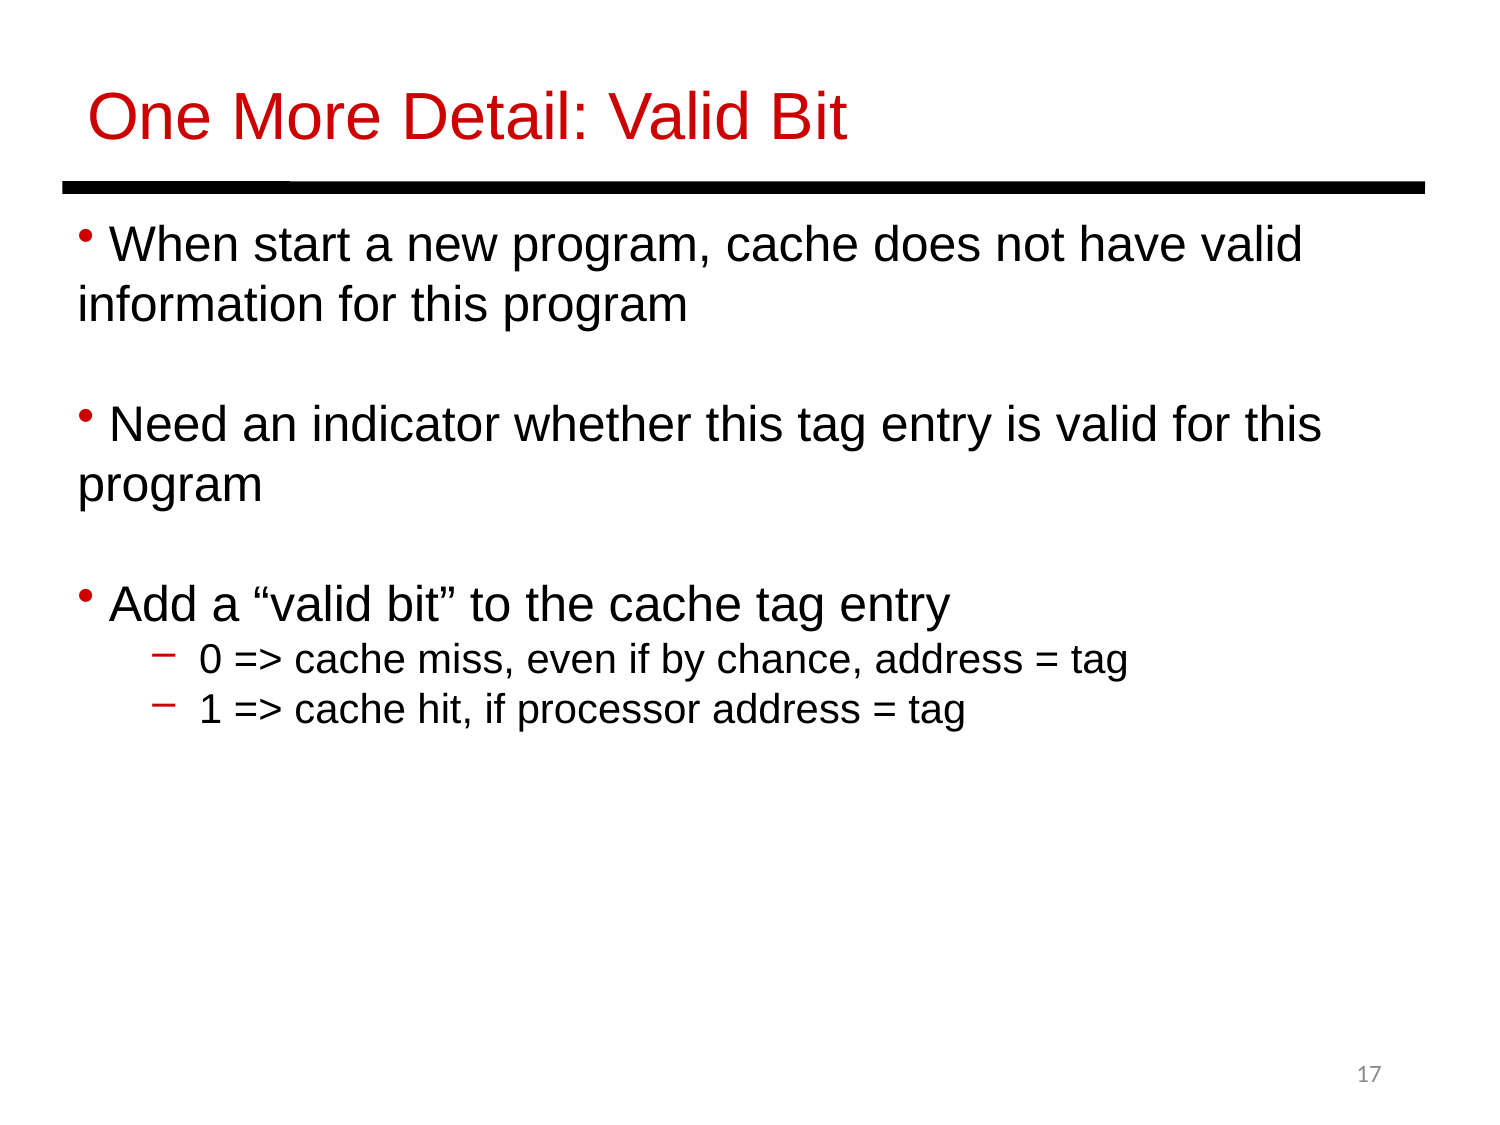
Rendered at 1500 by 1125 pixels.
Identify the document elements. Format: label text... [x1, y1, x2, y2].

text_box One More Detail: Valid Bit [72, 65, 1228, 160]
slide_number 17 [1059, 1042, 1397, 1103]
text_box When start a new program, cache does not have valid information for this program Need an indicator whether this tag entry is valid for this program Add a “valid bit” to the cache tag entry 0 => cache miss, even if by chance, address = tag 1 => cache hit, if processor address = tag [62, 203, 1420, 799]
